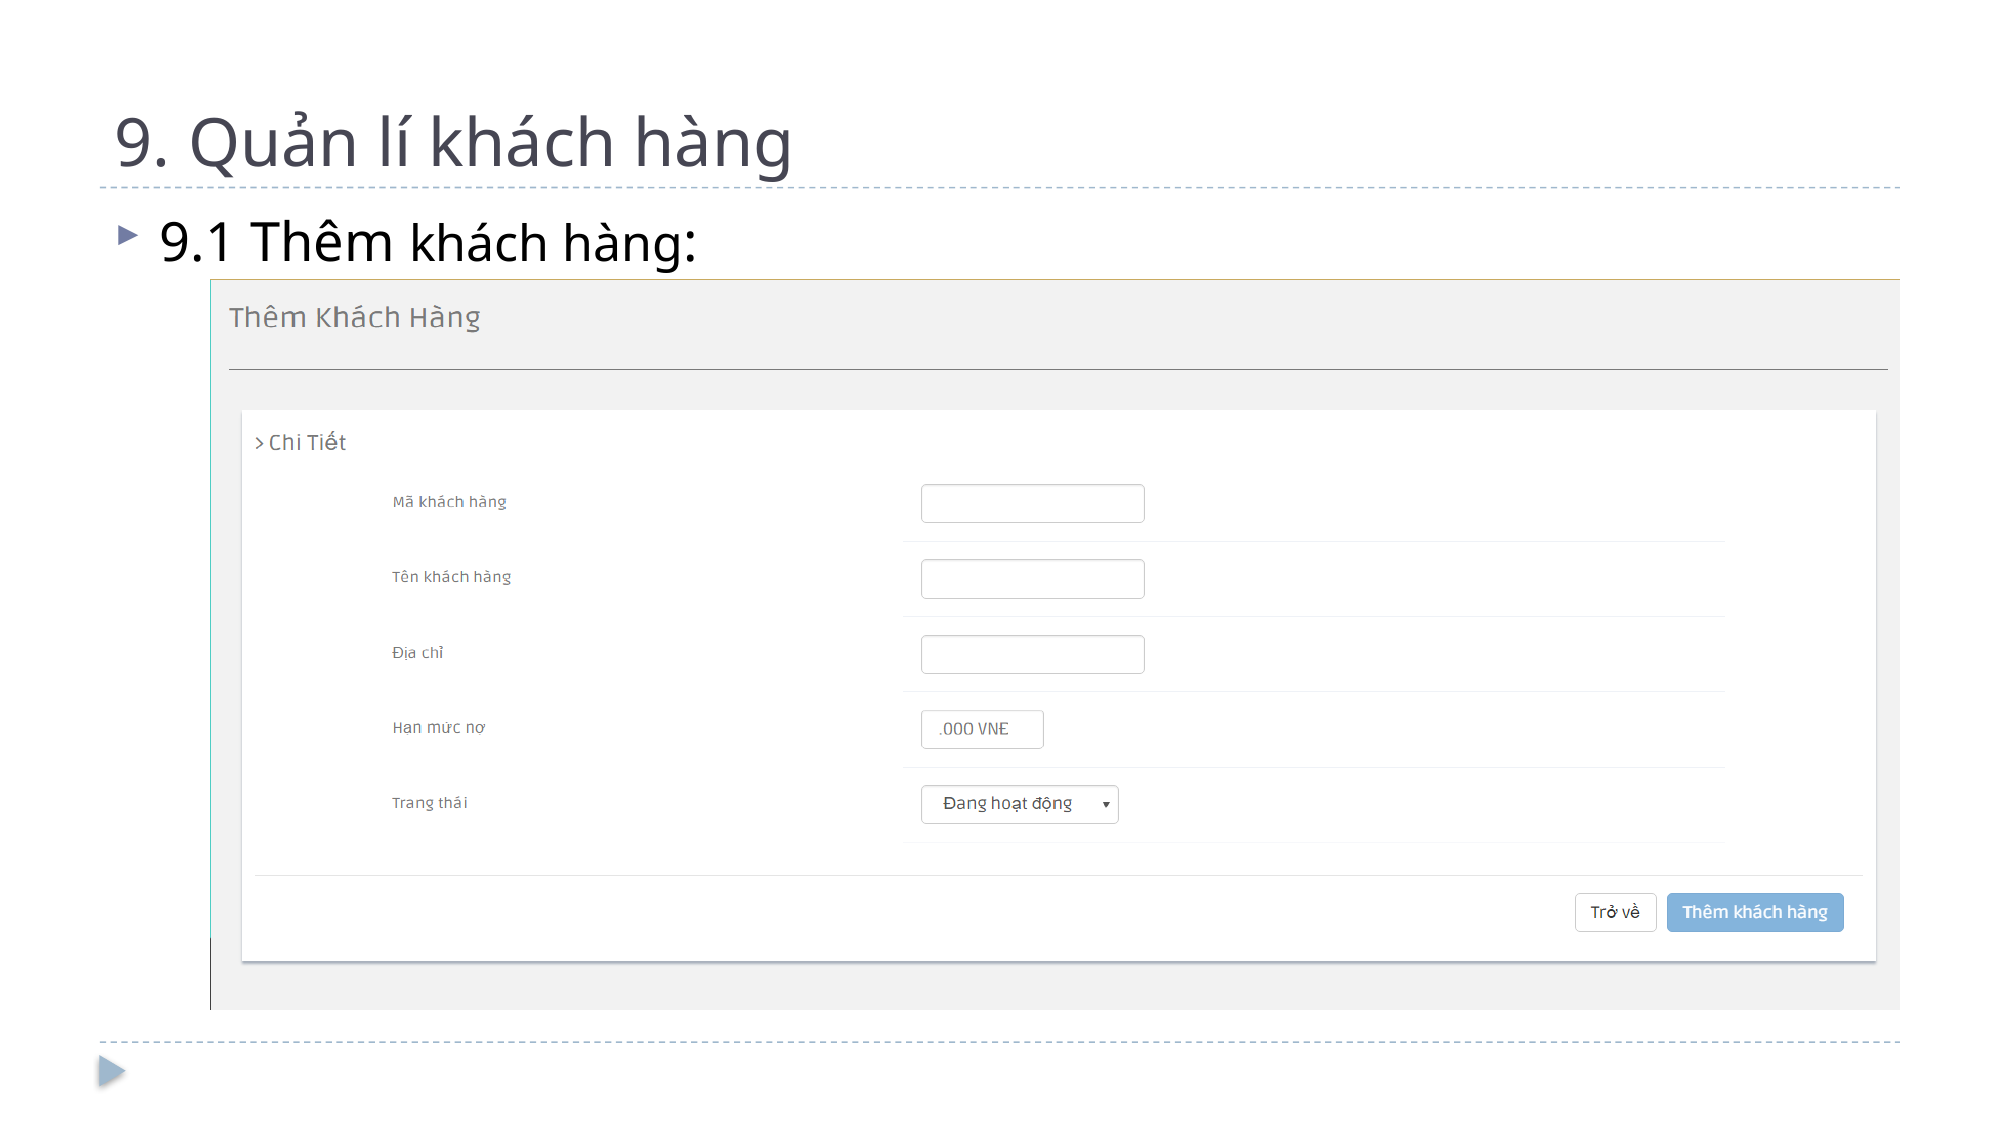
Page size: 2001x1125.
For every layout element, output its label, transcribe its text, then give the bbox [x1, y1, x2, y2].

picture [210, 279, 1901, 1011]
list 9.1 Thêm khách hàng: [99, 200, 1900, 1010]
title 9. Quản lí khách hàng [99, 24, 1900, 188]
